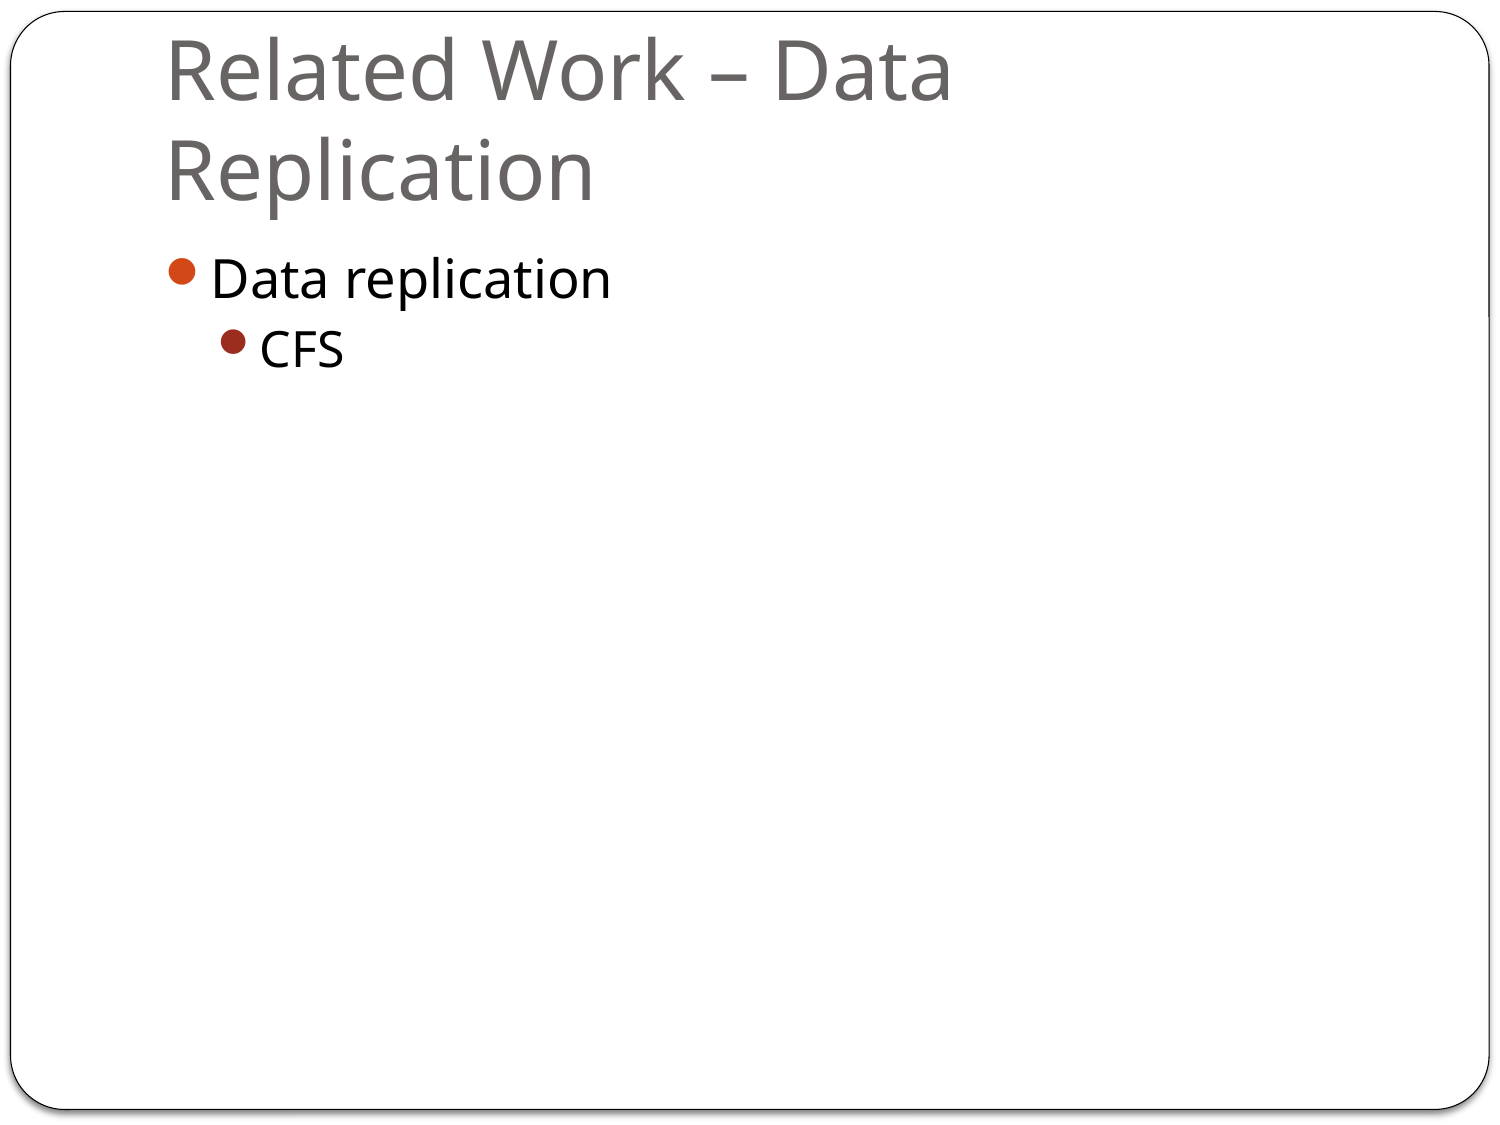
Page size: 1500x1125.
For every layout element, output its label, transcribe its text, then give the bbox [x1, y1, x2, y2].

title Related Work – Data Replication [150, 45, 1425, 233]
list Data replication CFS [150, 237, 1425, 988]
